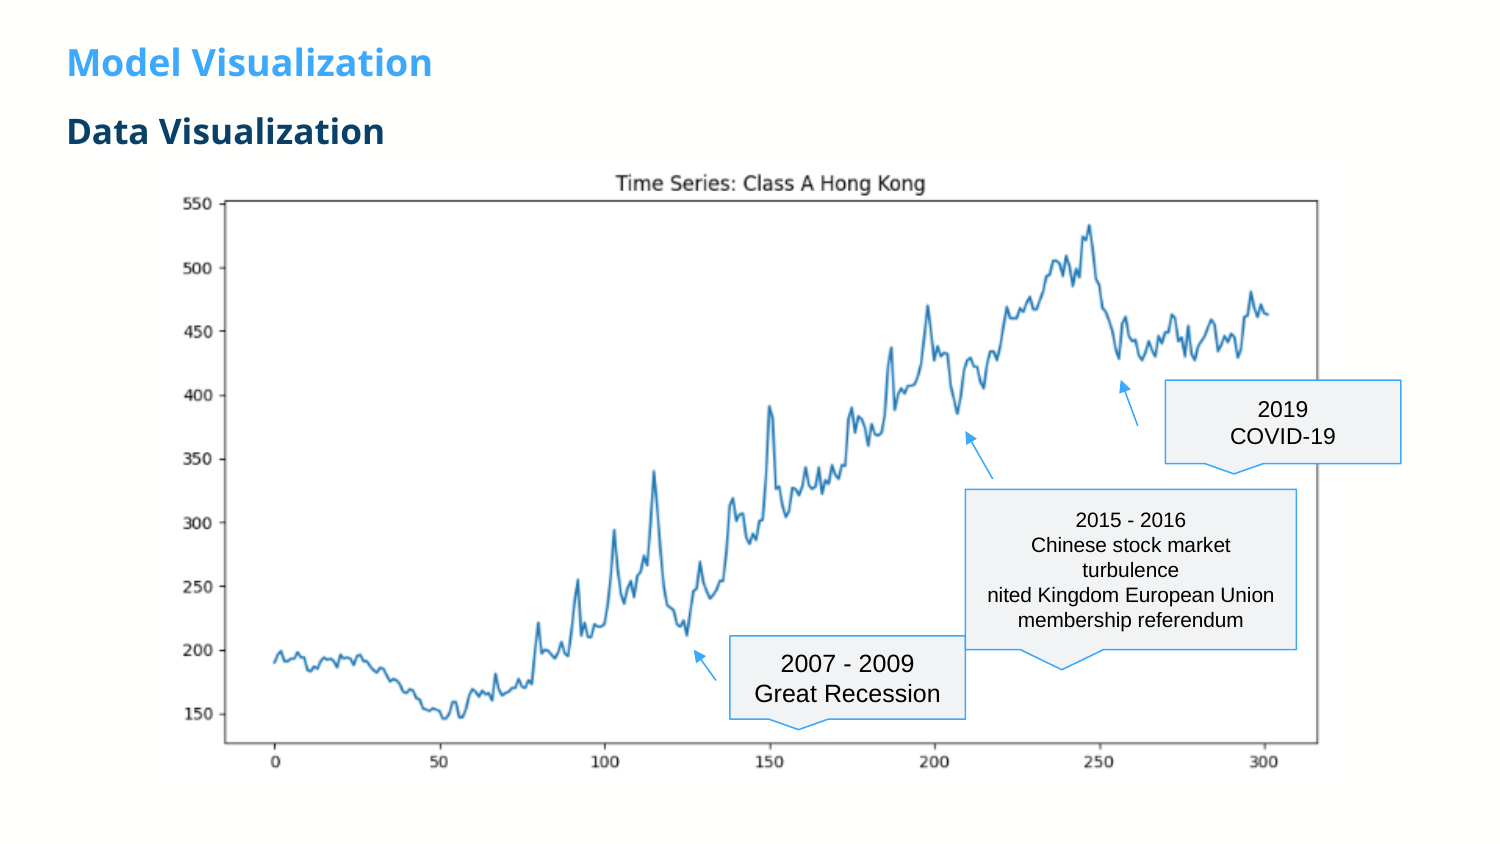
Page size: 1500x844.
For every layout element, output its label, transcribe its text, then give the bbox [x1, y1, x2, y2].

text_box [1120, 379, 1139, 427]
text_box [965, 430, 993, 480]
title Model Visualization [51, 24, 1449, 119]
text_box 2019 COVID-19 [1332, 380, 1401, 464]
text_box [693, 649, 717, 681]
picture [171, 166, 1329, 780]
title Data Visualization [51, 119, 1449, 167]
